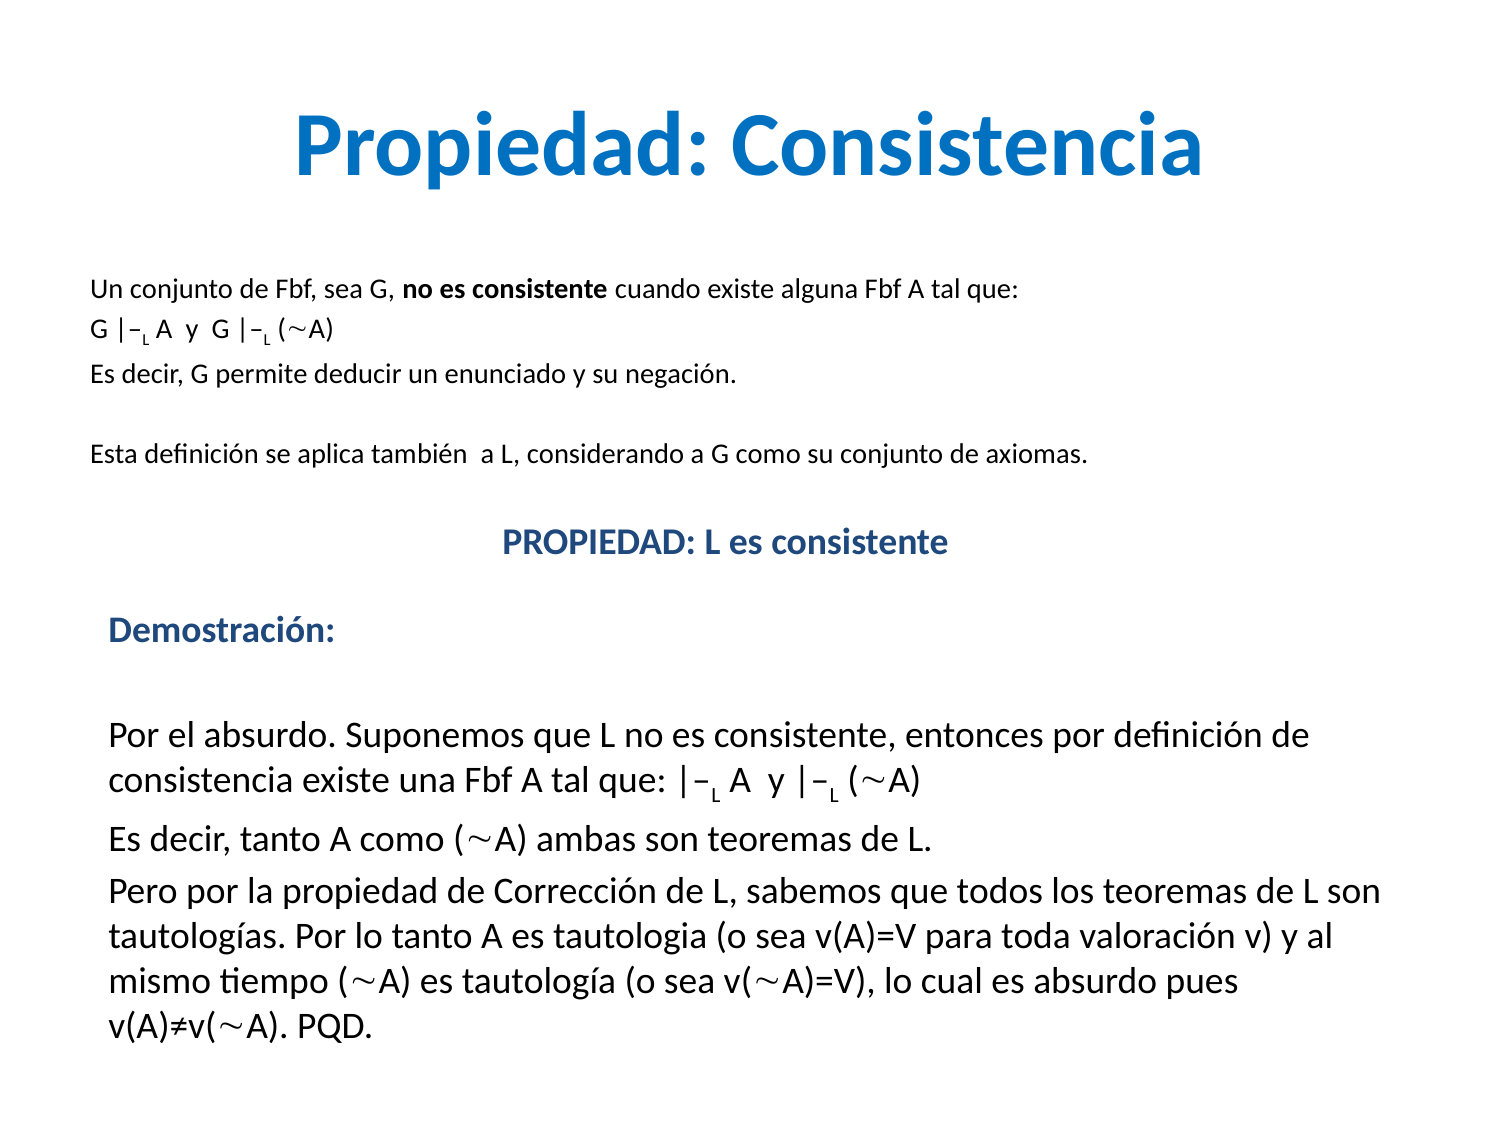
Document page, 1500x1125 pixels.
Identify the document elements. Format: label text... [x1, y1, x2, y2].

list Un conjunto de Fbf, sea G, no es consistente cuando existe alguna Fbf A tal que: G |–L A y G |–L (A) Es decir, G permite deducir un enunciado y su negación. Esta definición se aplica también a L, considerando a G como su conjunto de axiomas. PROPIEDAD: L es consistente [75, 262, 1376, 575]
title Propiedad: Consistencia [75, 45, 1425, 233]
text_box Demostración: Por el absurdo. Suponemos que L no es consistente, entonces por definición de consistencia existe una Fbf A tal que: |–L A y |–L (A) Es decir, tanto A como (A) ambas son teoremas de L. Pero por la propiedad de Corrección de L, sabemos que todos los teoremas de L son tautologías. Por lo tanto A es tautologia (o sea v(A)=V para toda valoración v) y al mismo tiempo (A) es tautología (o sea v(A)=V), lo cual es absurdo pues v(A)≠v(A). PQD. [93, 597, 1405, 1054]
